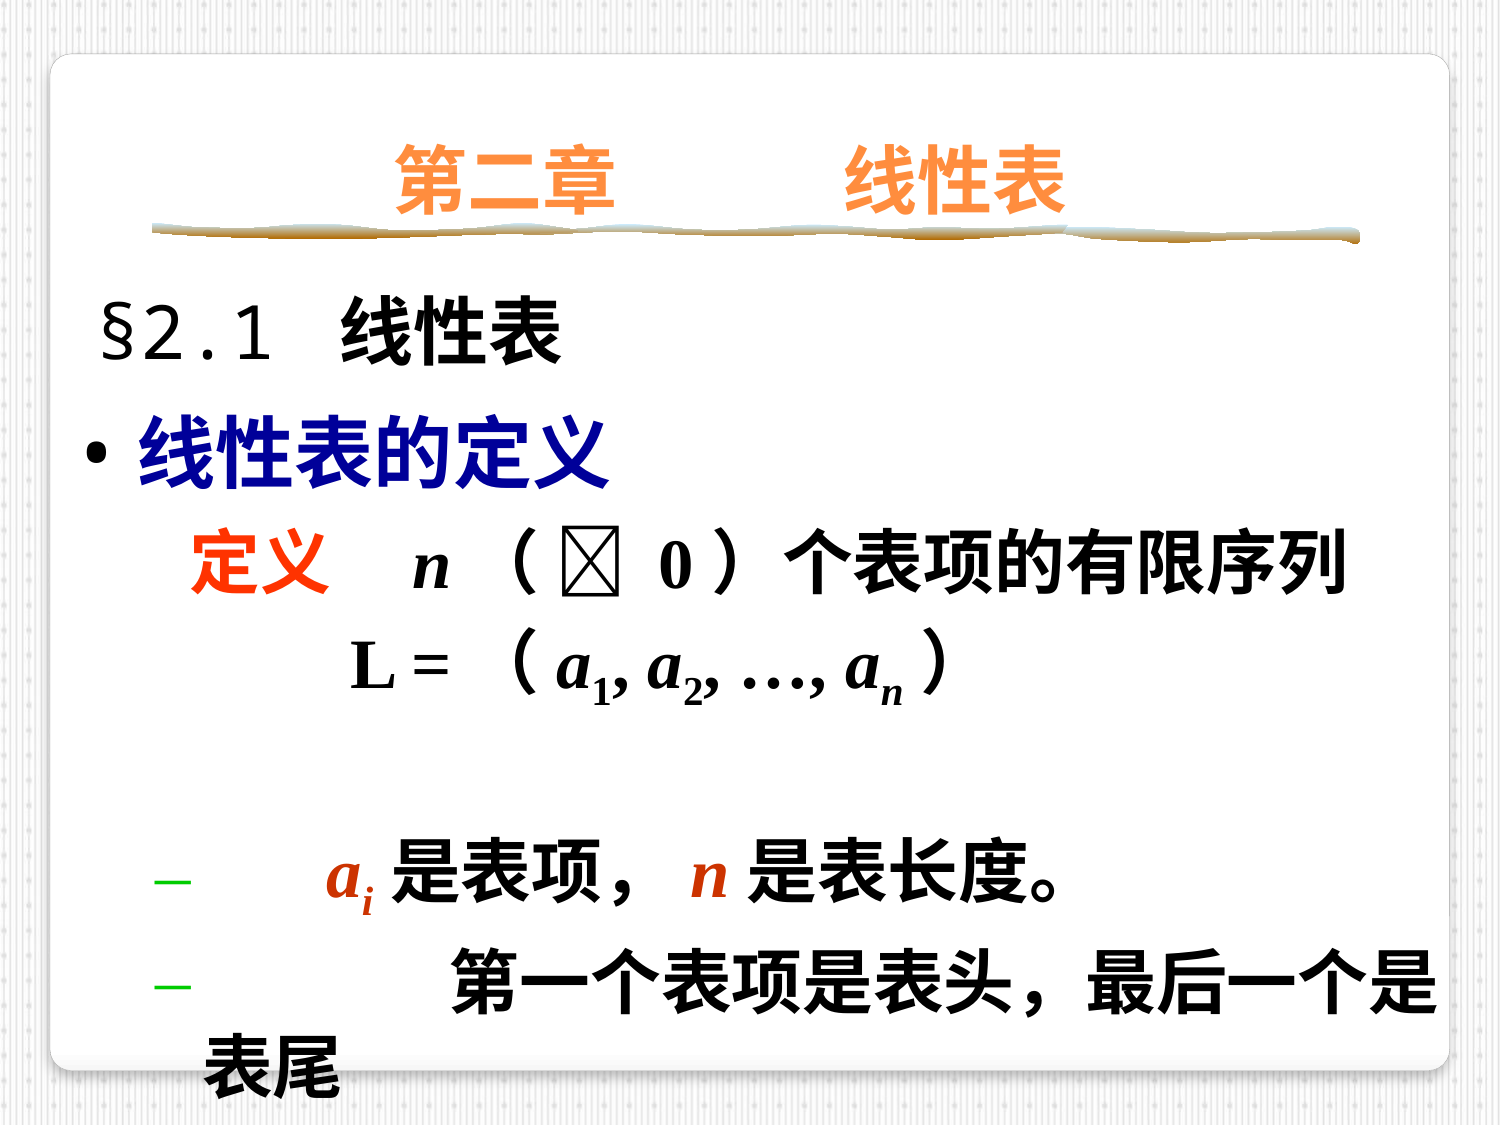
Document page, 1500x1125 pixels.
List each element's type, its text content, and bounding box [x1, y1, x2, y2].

text_box §2.1 线性表 [76, 267, 1352, 393]
text_box 线性表的定义 定义 n（  0）个表项的有限序列 L =（a1, a2, …, an） ai是表项，n是表长度。 第一个表项是表头，最后一个是表尾 [64, 395, 1477, 1047]
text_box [152, 222, 1362, 246]
title 第二章 线性表 [58, 58, 1401, 232]
picture [0, 0, 1500, 1125]
